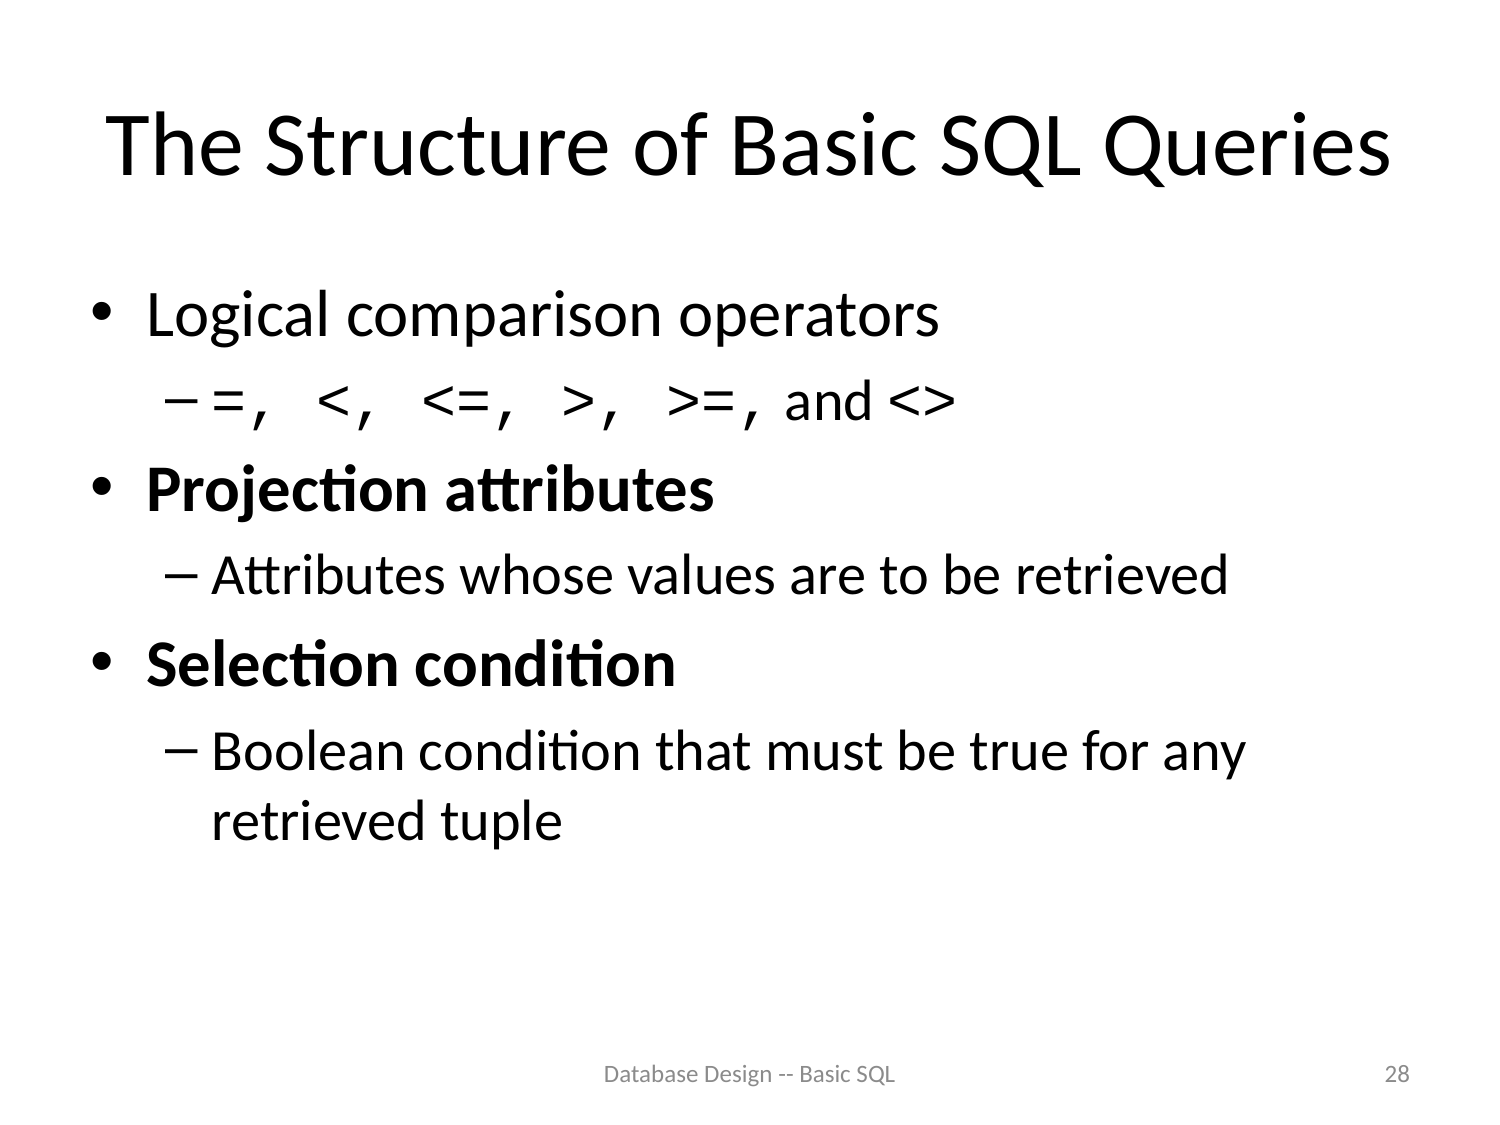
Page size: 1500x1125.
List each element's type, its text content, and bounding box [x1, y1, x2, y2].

slide_number 28 [1074, 1042, 1425, 1103]
title The Structure of Basic SQL Queries [75, 45, 1425, 233]
list Logical comparison operators =, <, <=, >, >=, and <> Projection attributes Attributes whose values are to be retrieved Selection condition Boolean condition that must be true for any retrieved tuple [75, 262, 1425, 1005]
footer Database Design -- Basic SQL [512, 1042, 988, 1103]
